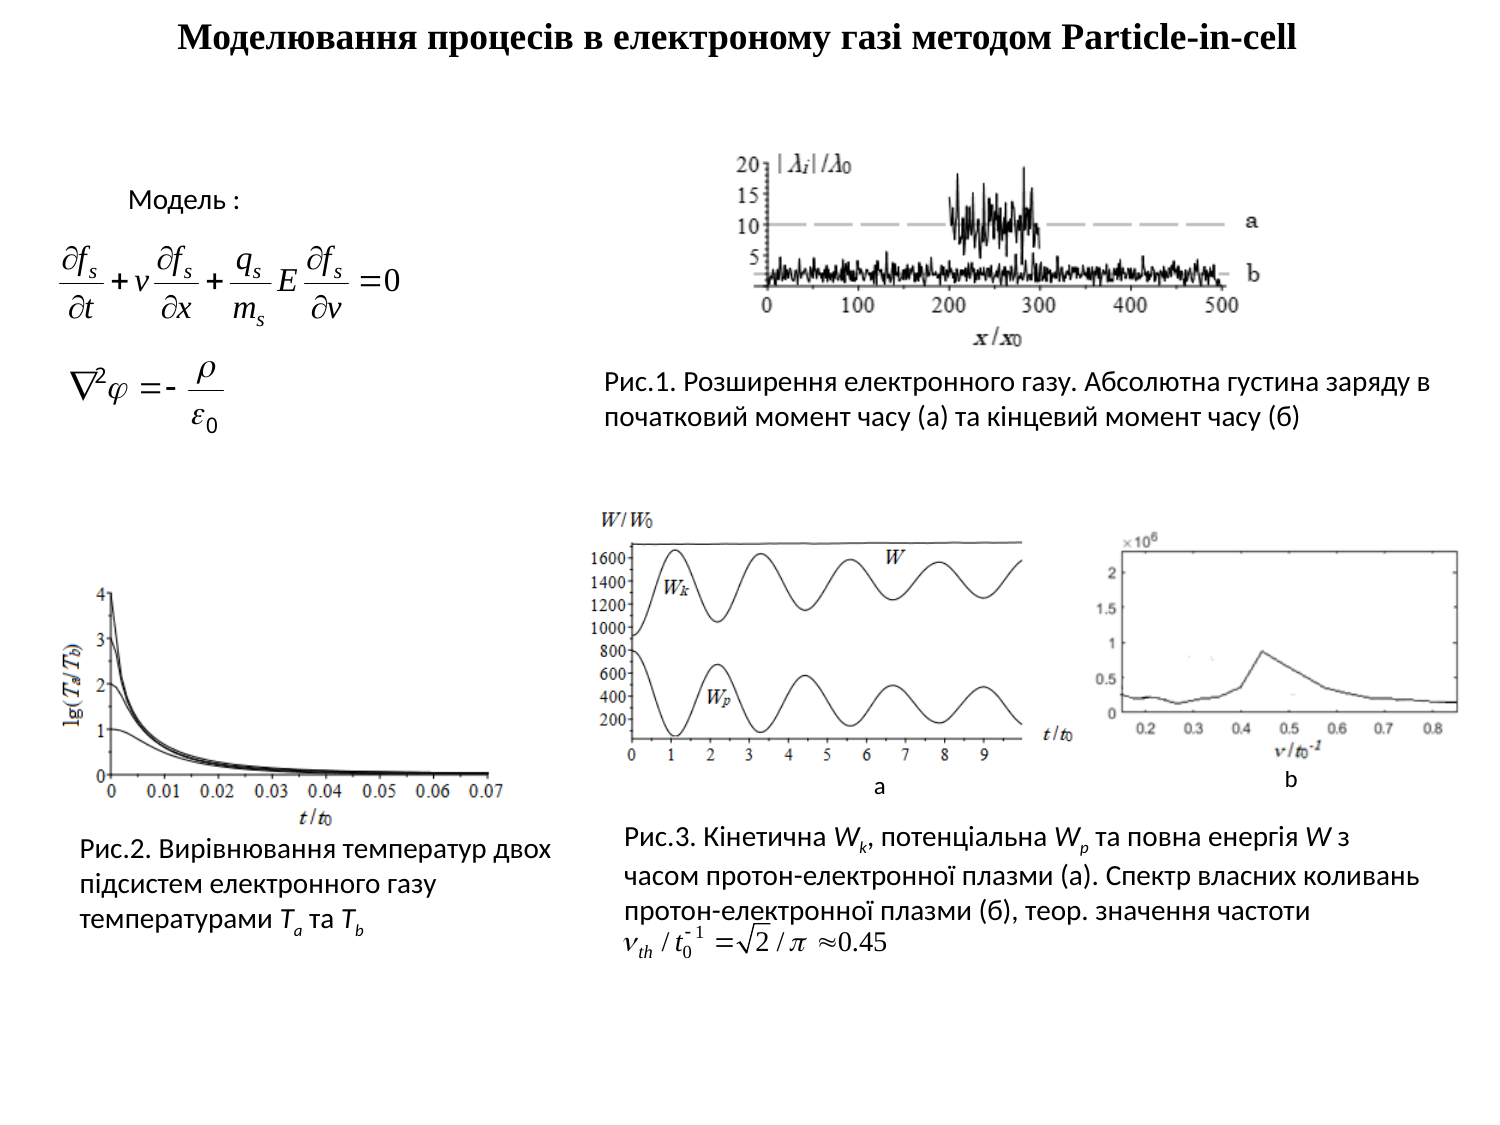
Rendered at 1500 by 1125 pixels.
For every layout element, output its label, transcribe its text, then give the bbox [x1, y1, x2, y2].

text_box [52, 234, 408, 336]
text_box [64, 342, 231, 442]
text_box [619, 916, 894, 966]
text_box Модель : [113, 172, 256, 223]
text_box Рис.1. Розширення електронного газу. Абсолютна густина заряду в початковий момент часу (а) та кінцевий момент часу (б) [589, 355, 1476, 440]
picture [59, 585, 505, 827]
text_box b [1269, 780, 1313, 800]
title Моделювання процесів в електроному газі методом Particle-in-cell [100, 3, 1376, 67]
text_box Рис.3. Кінетична Wk, потенціальна Wp та повна енергія W з часом протон-електронної плазми (а). Спектр власних коливань протон-електронної плазми (б), теор. значення частоти [609, 809, 1444, 934]
text_box Рис.2. Вирівнювання температур двох підсистем електронного газу температурами Ta та Tb [64, 822, 609, 947]
picture [726, 143, 1270, 356]
picture [1092, 529, 1467, 771]
picture [589, 510, 1075, 763]
text_box a [859, 771, 901, 807]
